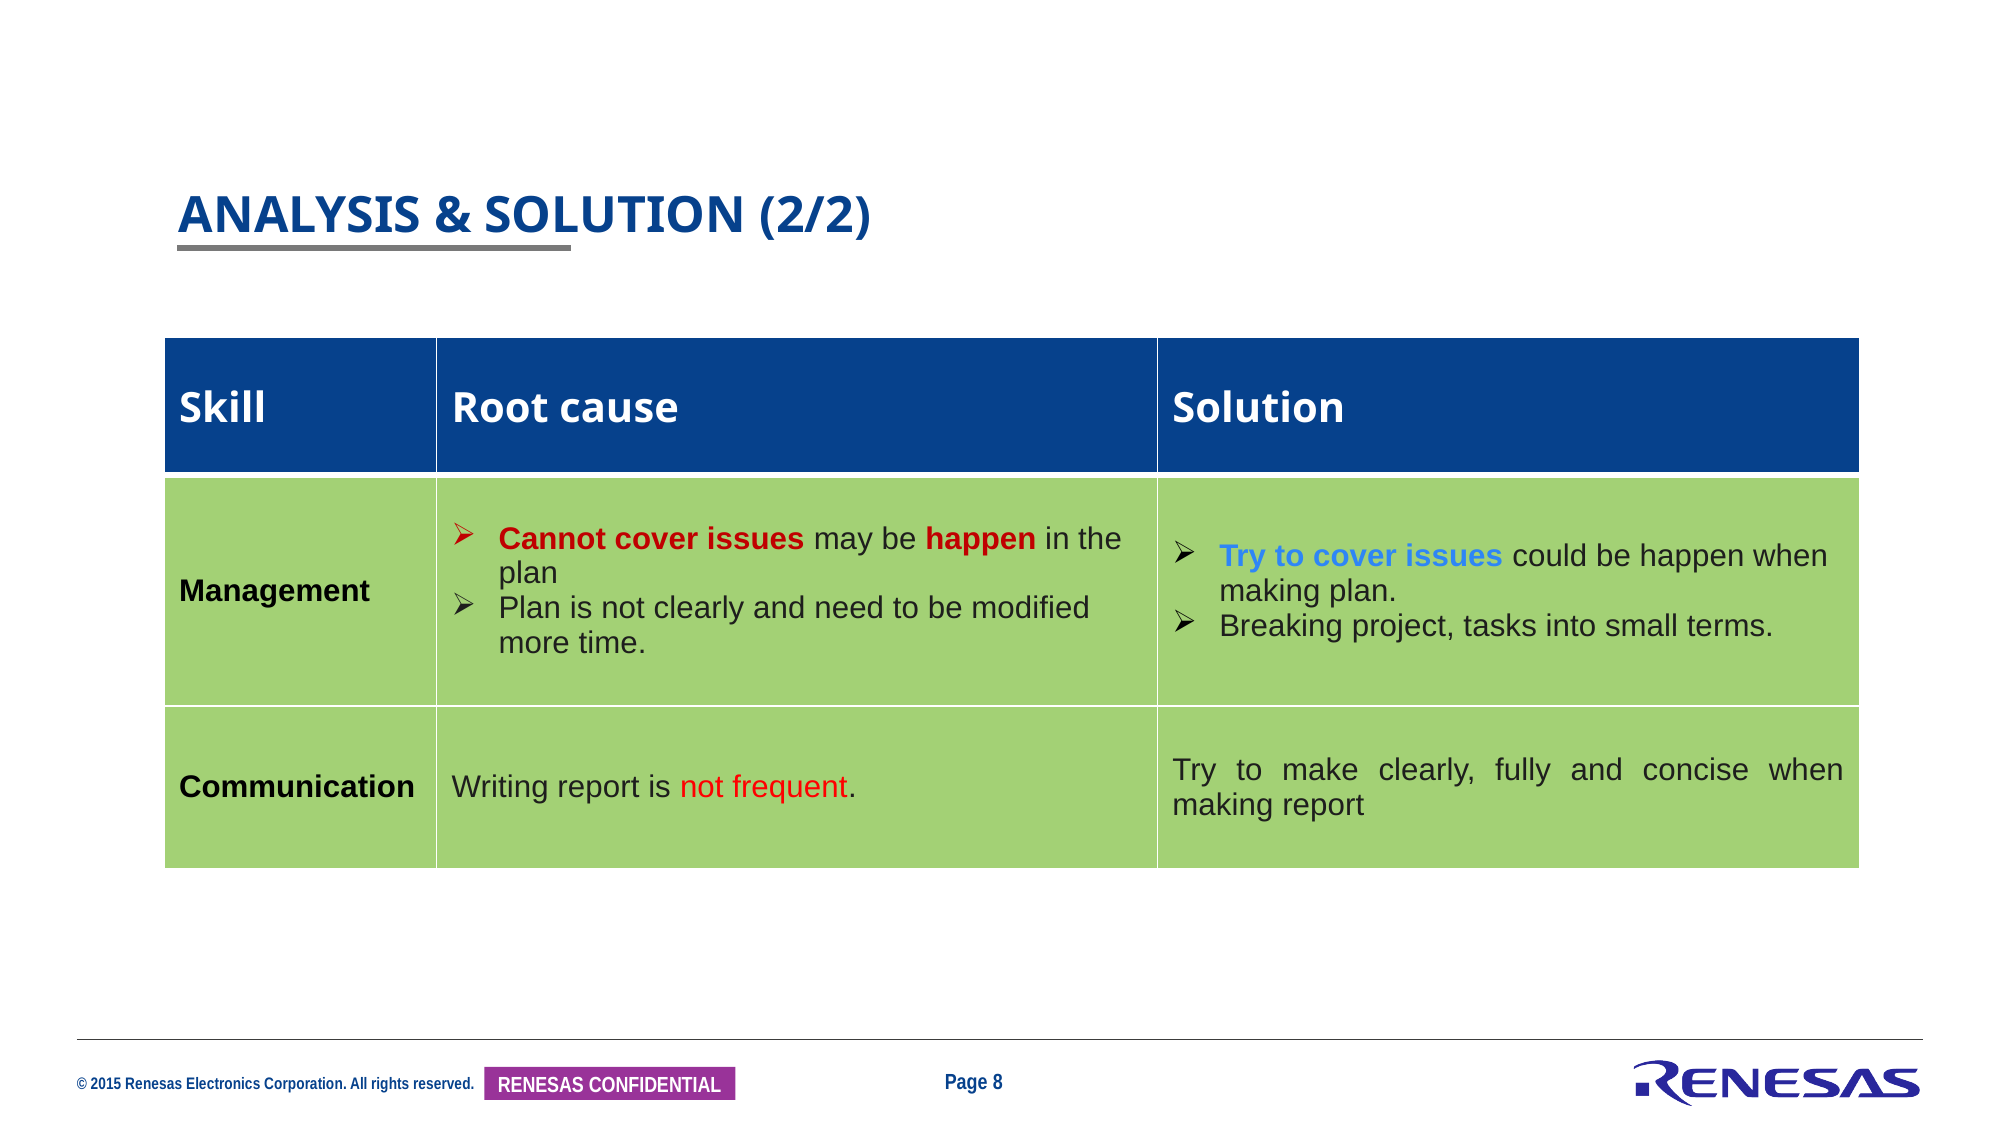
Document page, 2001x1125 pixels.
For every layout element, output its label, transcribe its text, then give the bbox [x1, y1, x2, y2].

table_cell Management [165, 478, 436, 705]
table_cell Try to cover issues could be happen when making plan. Breaking project, tasks into small terms. [1158, 478, 1859, 705]
table_header Solution [1158, 338, 1859, 472]
slide_number Page 8 [944, 1068, 1056, 1095]
table_header Root cause [437, 338, 1157, 472]
table_cell Try to make clearly, fully and concise when making report [1158, 707, 1859, 868]
table_cell Cannot cover issues may be happen in the plan Plan is not clearly and need to be modified more time. [437, 478, 1157, 705]
table_cell Communication [165, 707, 436, 868]
picture [1631, 1058, 1923, 1108]
table_header Skill [165, 338, 436, 472]
table_cell Writing report is not frequent. [437, 707, 1157, 868]
text_box ANALYSIS & SOLUTION (2/2) [164, 174, 902, 251]
